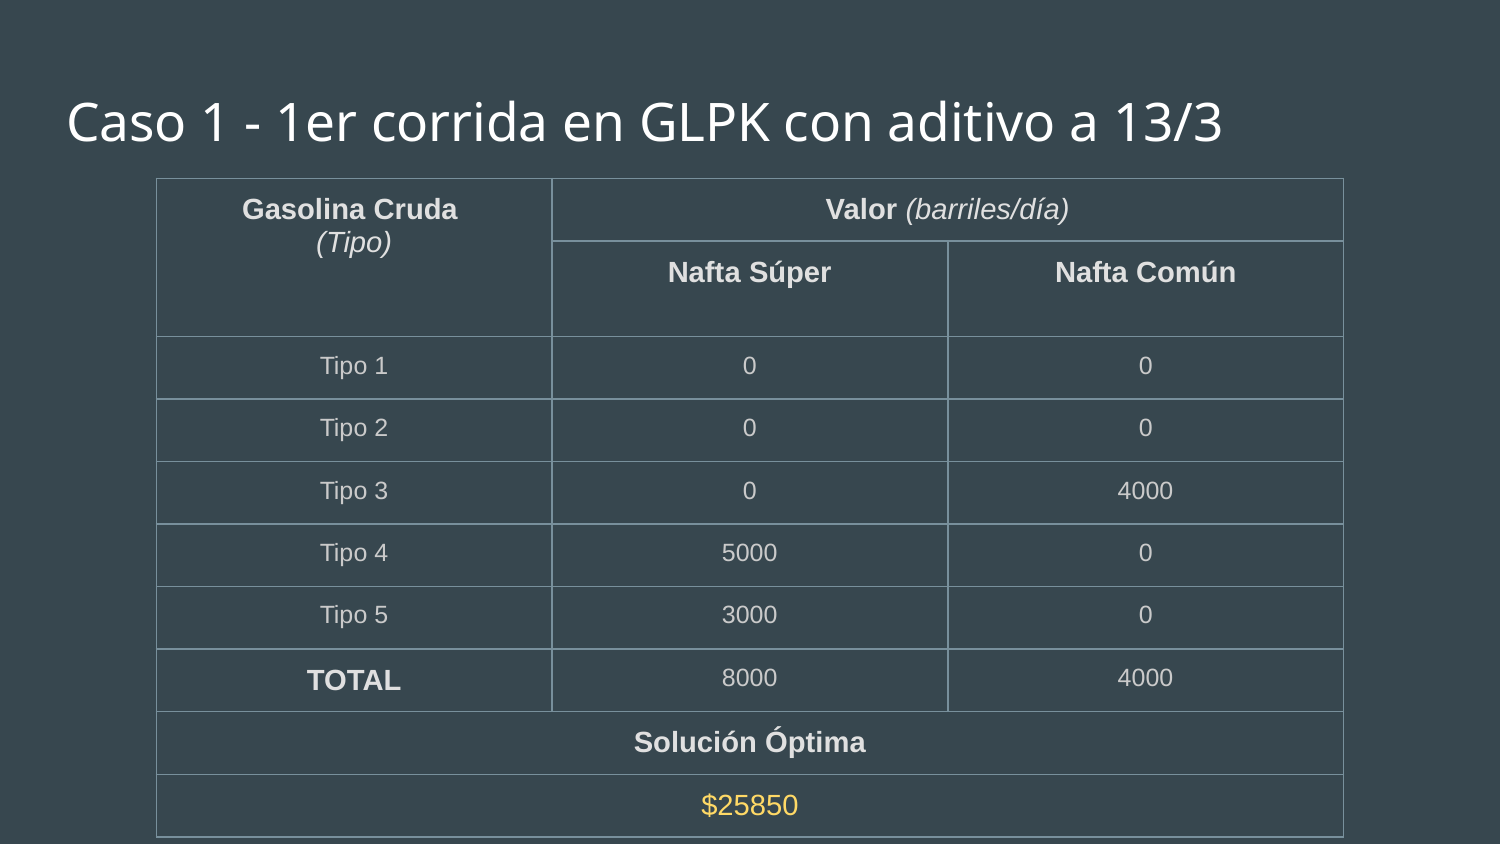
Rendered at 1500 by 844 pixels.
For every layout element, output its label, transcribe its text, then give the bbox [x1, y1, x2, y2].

table_header Gasolina Cruda (Tipo) [157, 179, 551, 336]
table_cell 0 [949, 337, 1343, 398]
table_cell 0 [553, 400, 947, 461]
table_cell Tipo 3 [157, 462, 551, 523]
table_cell Tipo 1 [157, 337, 551, 398]
table_cell 8000 [553, 650, 947, 711]
table_cell 4000 [949, 650, 1343, 711]
table_cell 0 [553, 337, 947, 398]
table_cell Nafta Común [949, 242, 1343, 336]
table_cell 0 [949, 587, 1343, 648]
table_cell $25850 [157, 775, 1343, 836]
table_cell TOTAL [157, 650, 551, 711]
table_cell Solución Óptima [157, 712, 1343, 774]
table_cell Tipo 5 [157, 587, 551, 648]
title Caso 1 - 1er corrida en GLPK con aditivo a 13/3 [51, 72, 1449, 167]
table_cell Tipo 4 [157, 525, 551, 586]
table_cell 5000 [553, 525, 947, 586]
table_cell 0 [949, 525, 1343, 586]
table_cell 0 [949, 400, 1343, 461]
table_cell 0 [553, 462, 947, 523]
table_cell 3000 [553, 587, 947, 648]
table_cell Nafta Súper [553, 242, 947, 336]
table_cell Tipo 2 [157, 400, 551, 461]
table_header Valor (barriles/día) [553, 179, 1343, 240]
table_cell 4000 [949, 462, 1343, 523]
